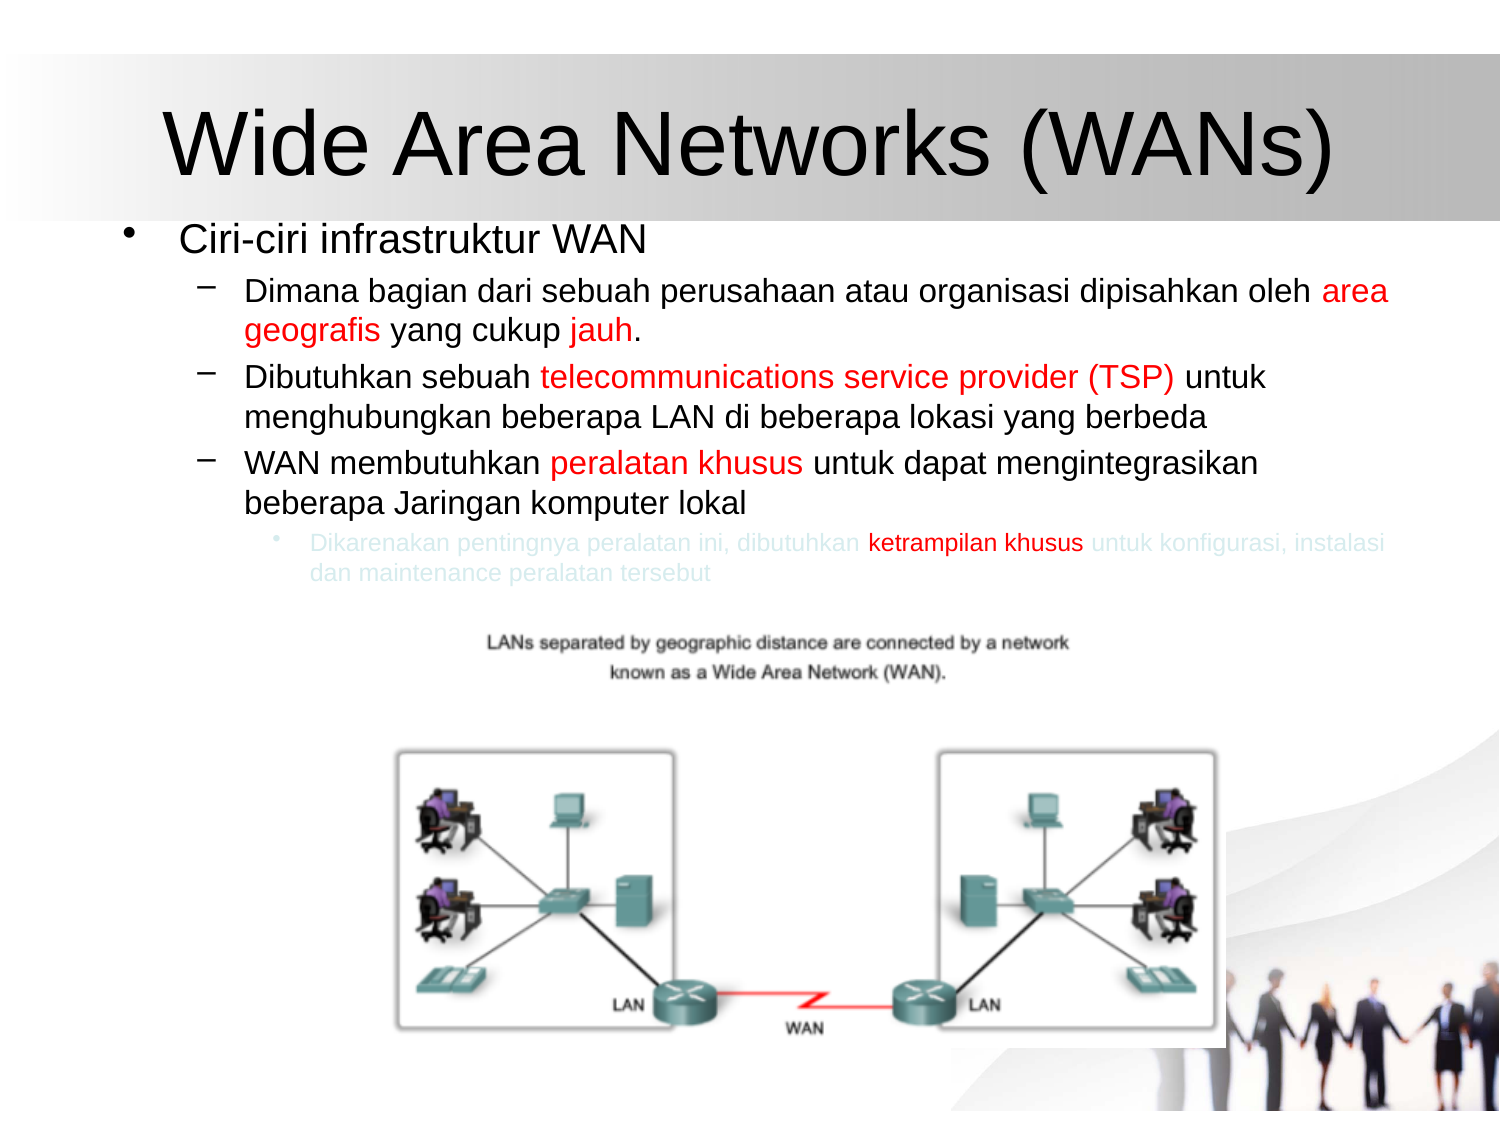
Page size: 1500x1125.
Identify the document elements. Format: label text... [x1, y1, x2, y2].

list Ciri-ciri infrastruktur WAN Dimana bagian dari sebuah perusahaan atau organisasi dipisahkan oleh area geografis yang cukup jauh. Dibutuhkan sebuah telecommunications service provider (TSP) untuk menghubungkan beberapa LAN di beberapa lokasi yang berbeda WAN membutuhkan peralatan khusus untuk dapat mengintegrasikan beberapa Jaringan komputer lokal Dikarenakan pentingnya peralatan ini, dibutuhkan ketrampilan khusus untuk konfigurasi, instalasi dan maintenance peralatan tersebut [107, 233, 1411, 599]
picture [383, 621, 1499, 1111]
title Wide Area Networks (WANs) [74, 44, 1426, 233]
